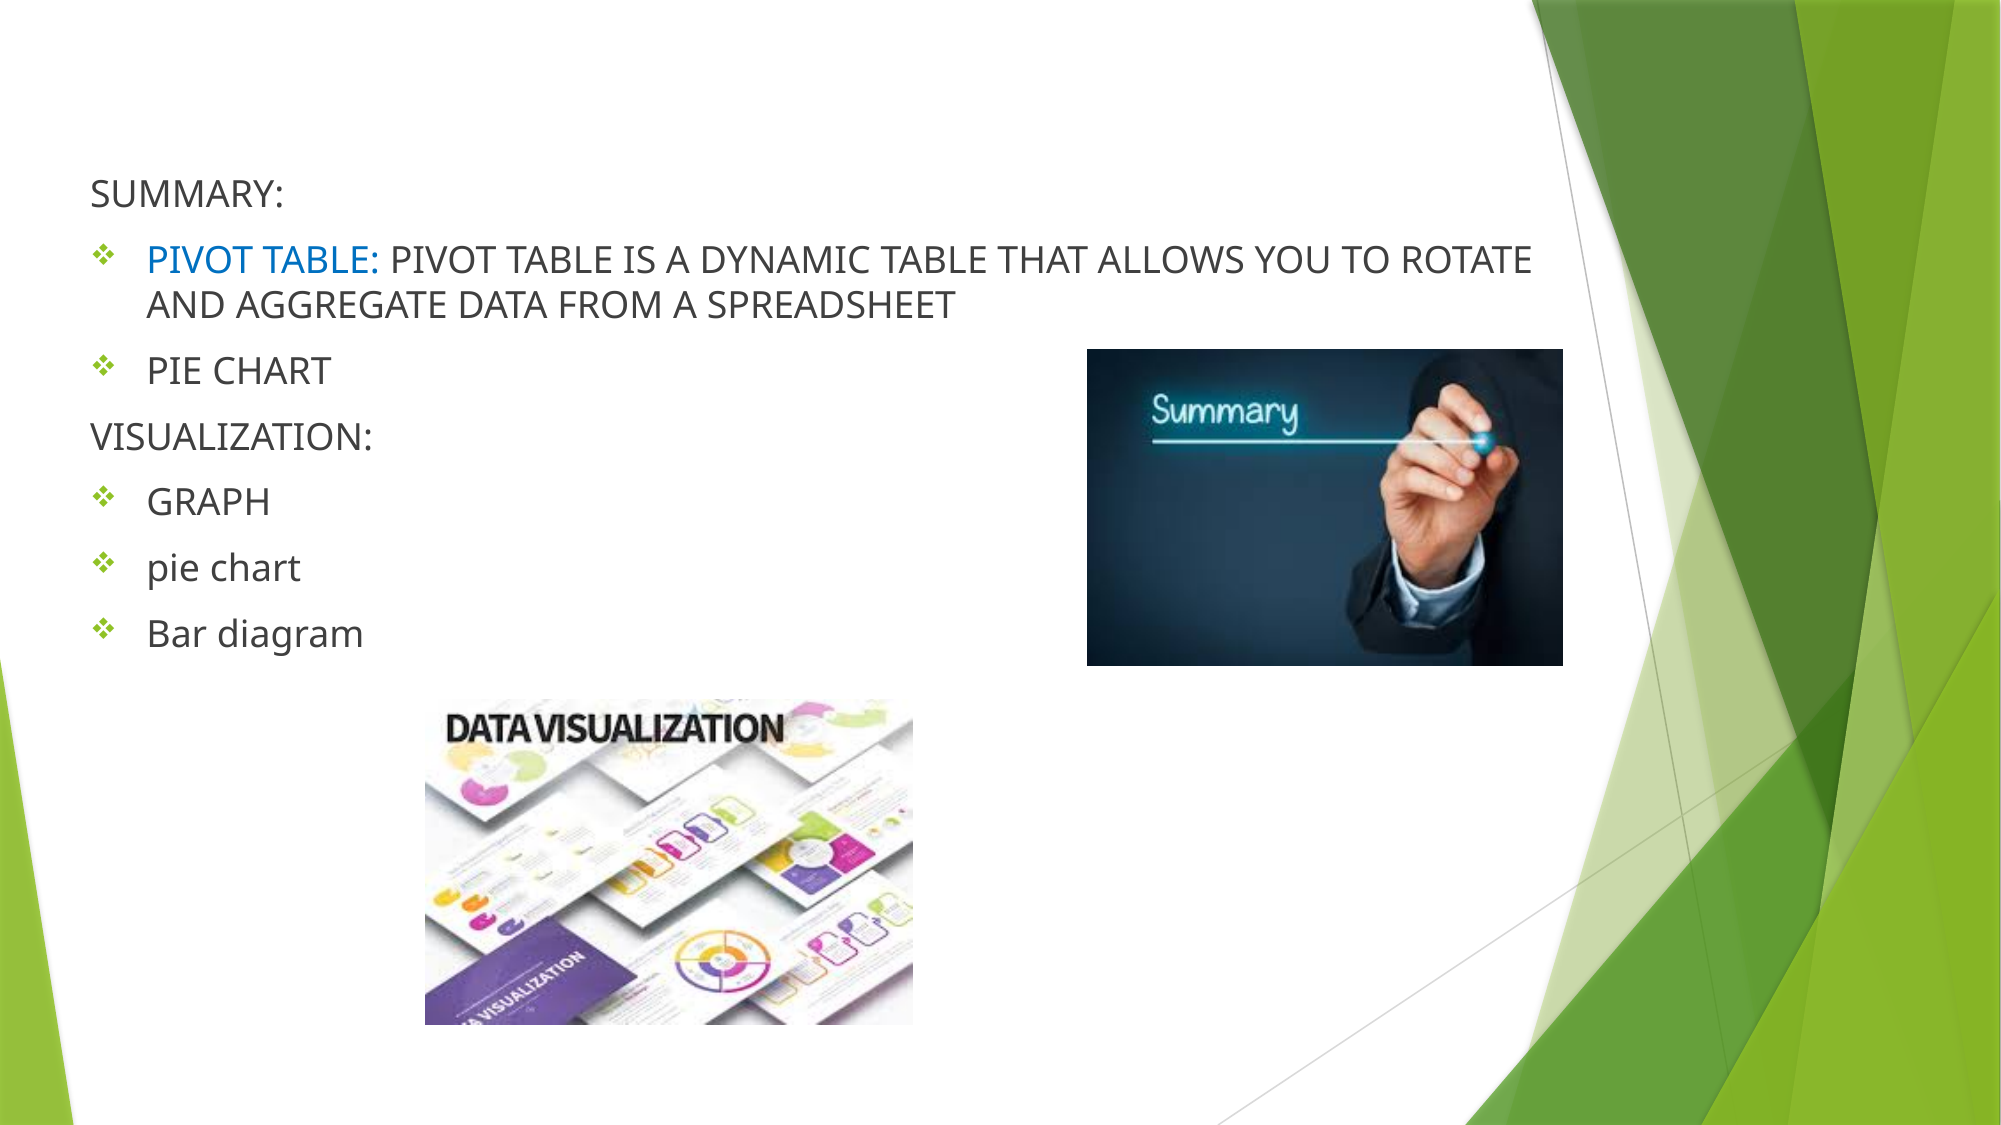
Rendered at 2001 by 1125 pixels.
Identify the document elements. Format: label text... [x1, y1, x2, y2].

list SUMMARY: PIVOT TABLE: PIVOT TABLE IS A DYNAMIC TABLE THAT ALLOWS YOU TO ROTATE AND AGGREGATE DATA FROM A SPREADSHEET PIE CHART VISUALIZATION: GRAPH pie chart Bar diagram [75, 162, 1563, 1050]
picture [424, 699, 913, 1025]
picture [1086, 349, 1563, 667]
